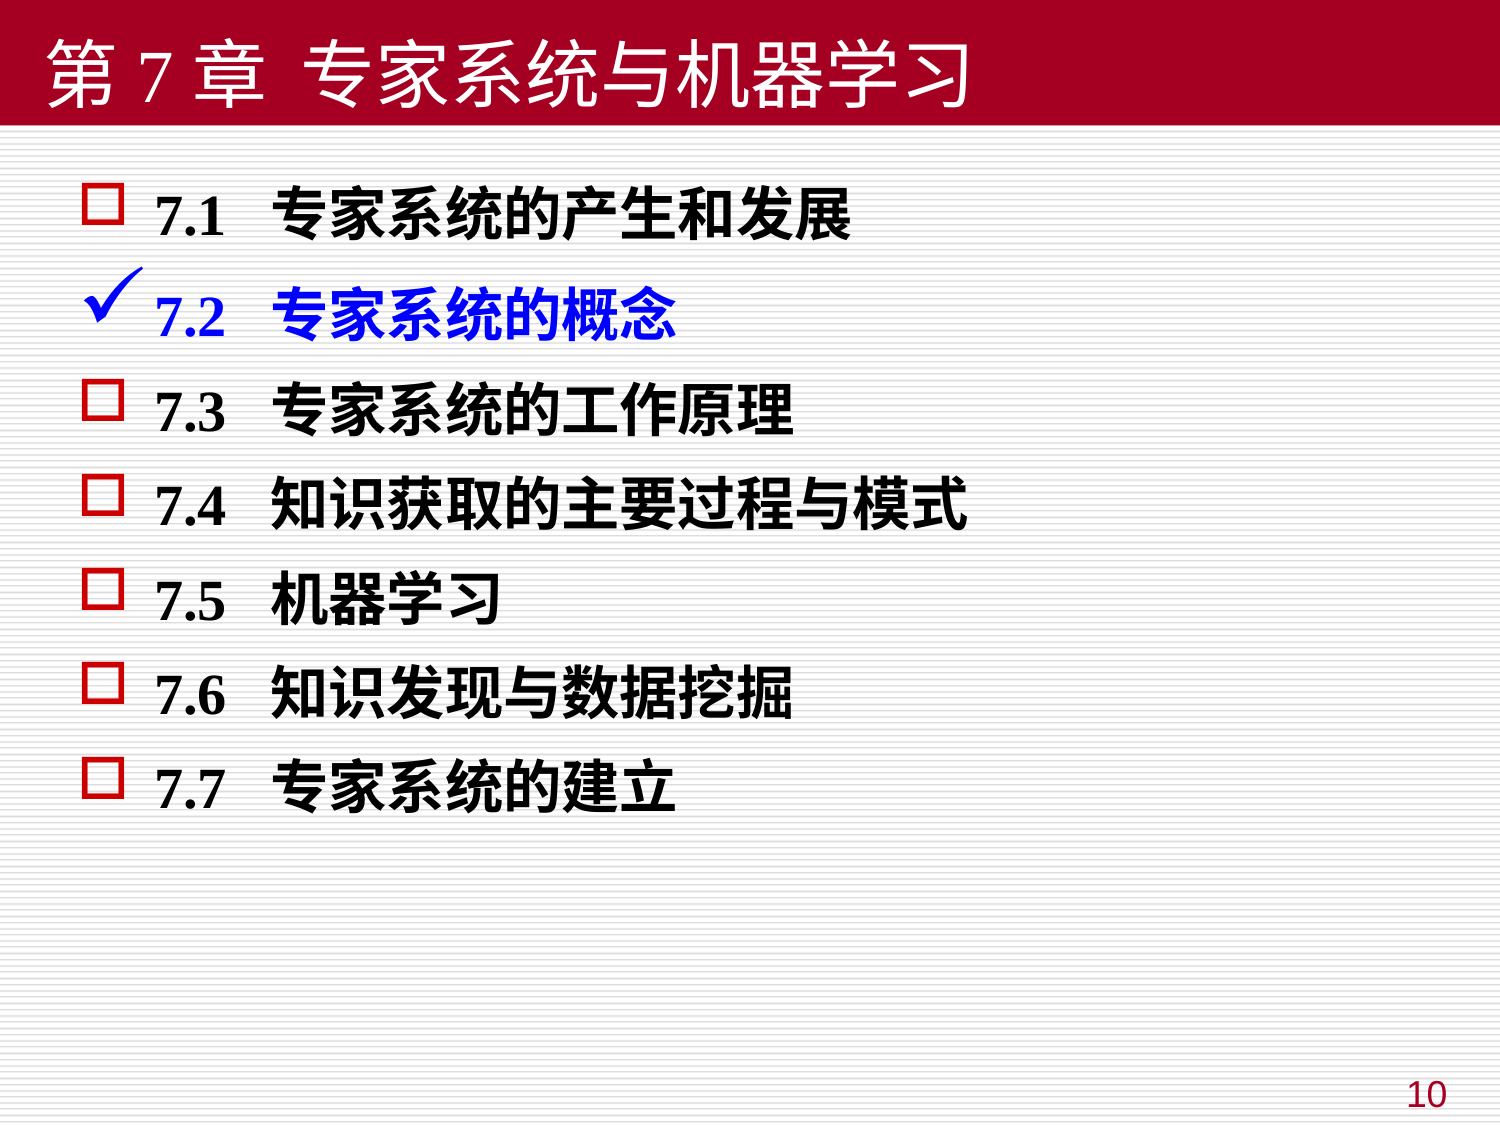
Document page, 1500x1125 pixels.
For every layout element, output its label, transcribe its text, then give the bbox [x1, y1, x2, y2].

title 第7章 专家系统与机器学习 [0, 0, 1500, 126]
slide_number 10 [1137, 1062, 1463, 1122]
picture [0, 126, 1500, 1125]
text_box 7.1 专家系统的产生和发展 7.2 专家系统的概念 7.3 专家系统的工作原理 7.4 知识获取的主要过程与模式 7.5 机器学习 7.6 知识发现与数据挖掘 7.7 专家系统的建立 [62, 162, 1422, 1049]
